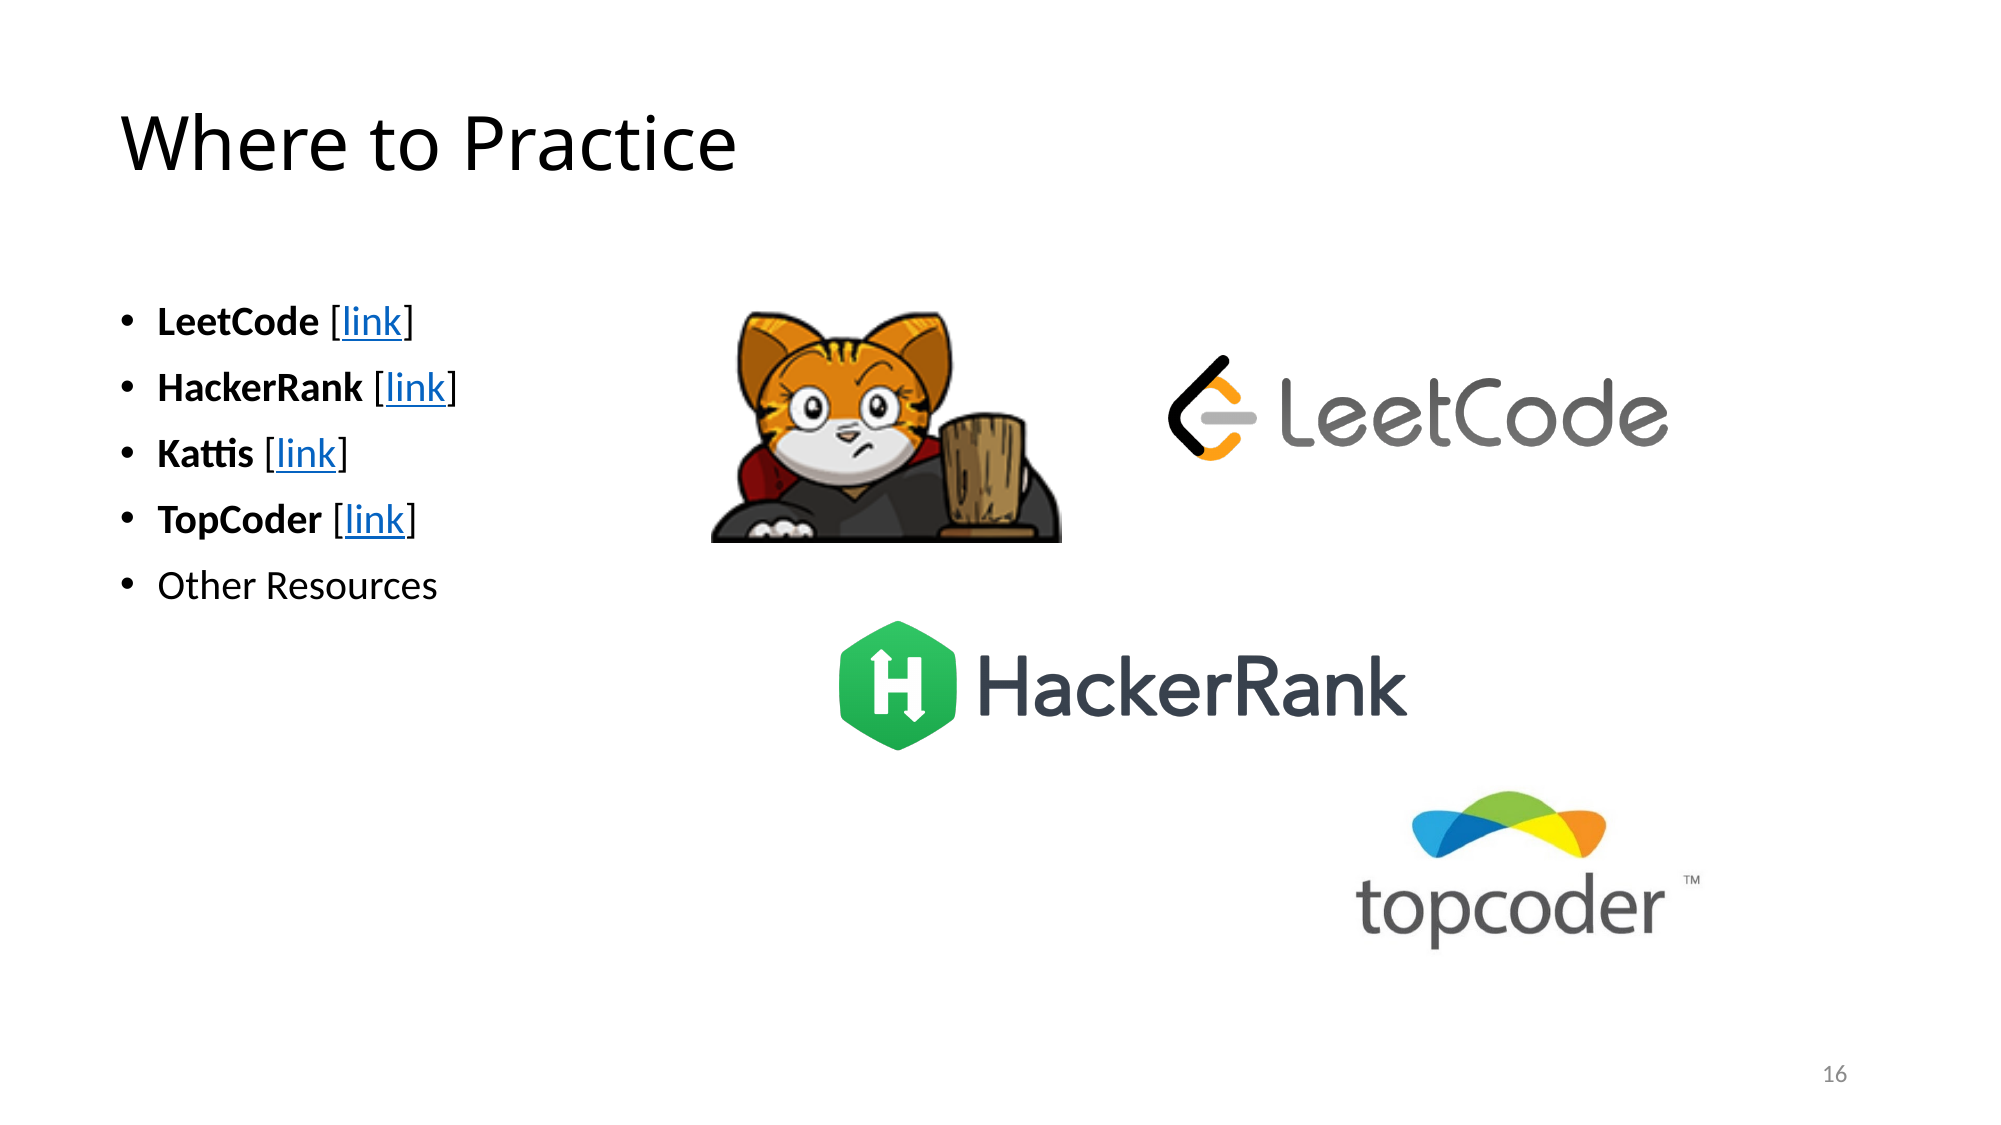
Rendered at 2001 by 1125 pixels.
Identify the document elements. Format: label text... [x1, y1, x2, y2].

slide_number 16 [1757, 1042, 1863, 1103]
title Where to Practice [105, 52, 921, 239]
picture [711, 269, 1752, 1114]
list LeetCode [link] HackerRank [link] Kattis [link] TopCoder [link] Other Resources [105, 292, 921, 1014]
